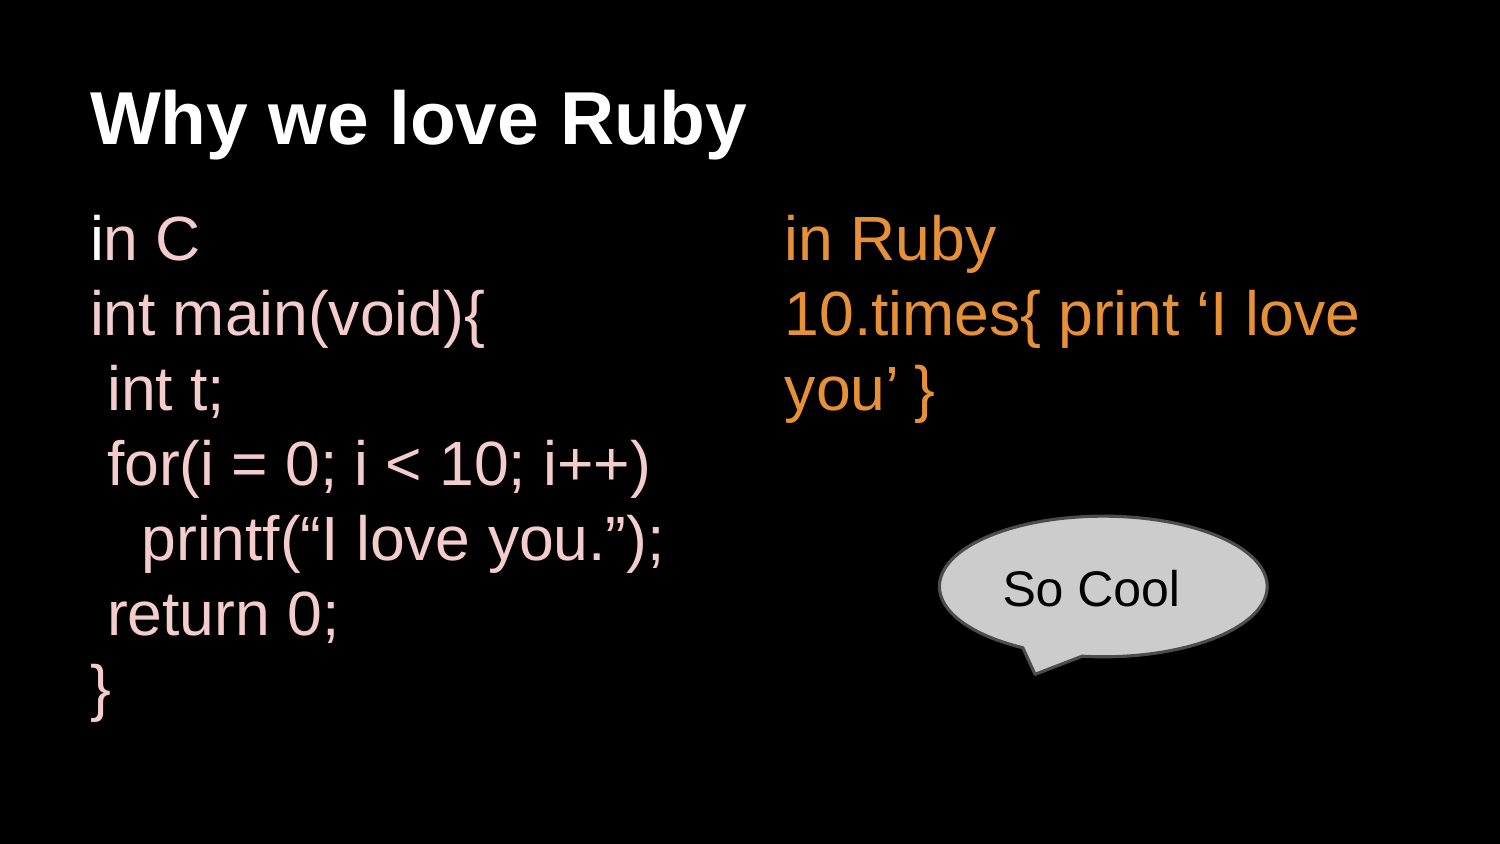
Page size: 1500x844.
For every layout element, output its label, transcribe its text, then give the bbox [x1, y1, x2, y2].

list in C int main(void){ int t; for(i = 0; i < 10; i++) printf(“I love you.”); return 0; } [75, 182, 731, 794]
list in Ruby 10.times{ print ‘I love you’ } [769, 182, 1468, 794]
title Why we love Ruby [75, 33, 1425, 175]
text_box So Cool [939, 516, 1268, 675]
